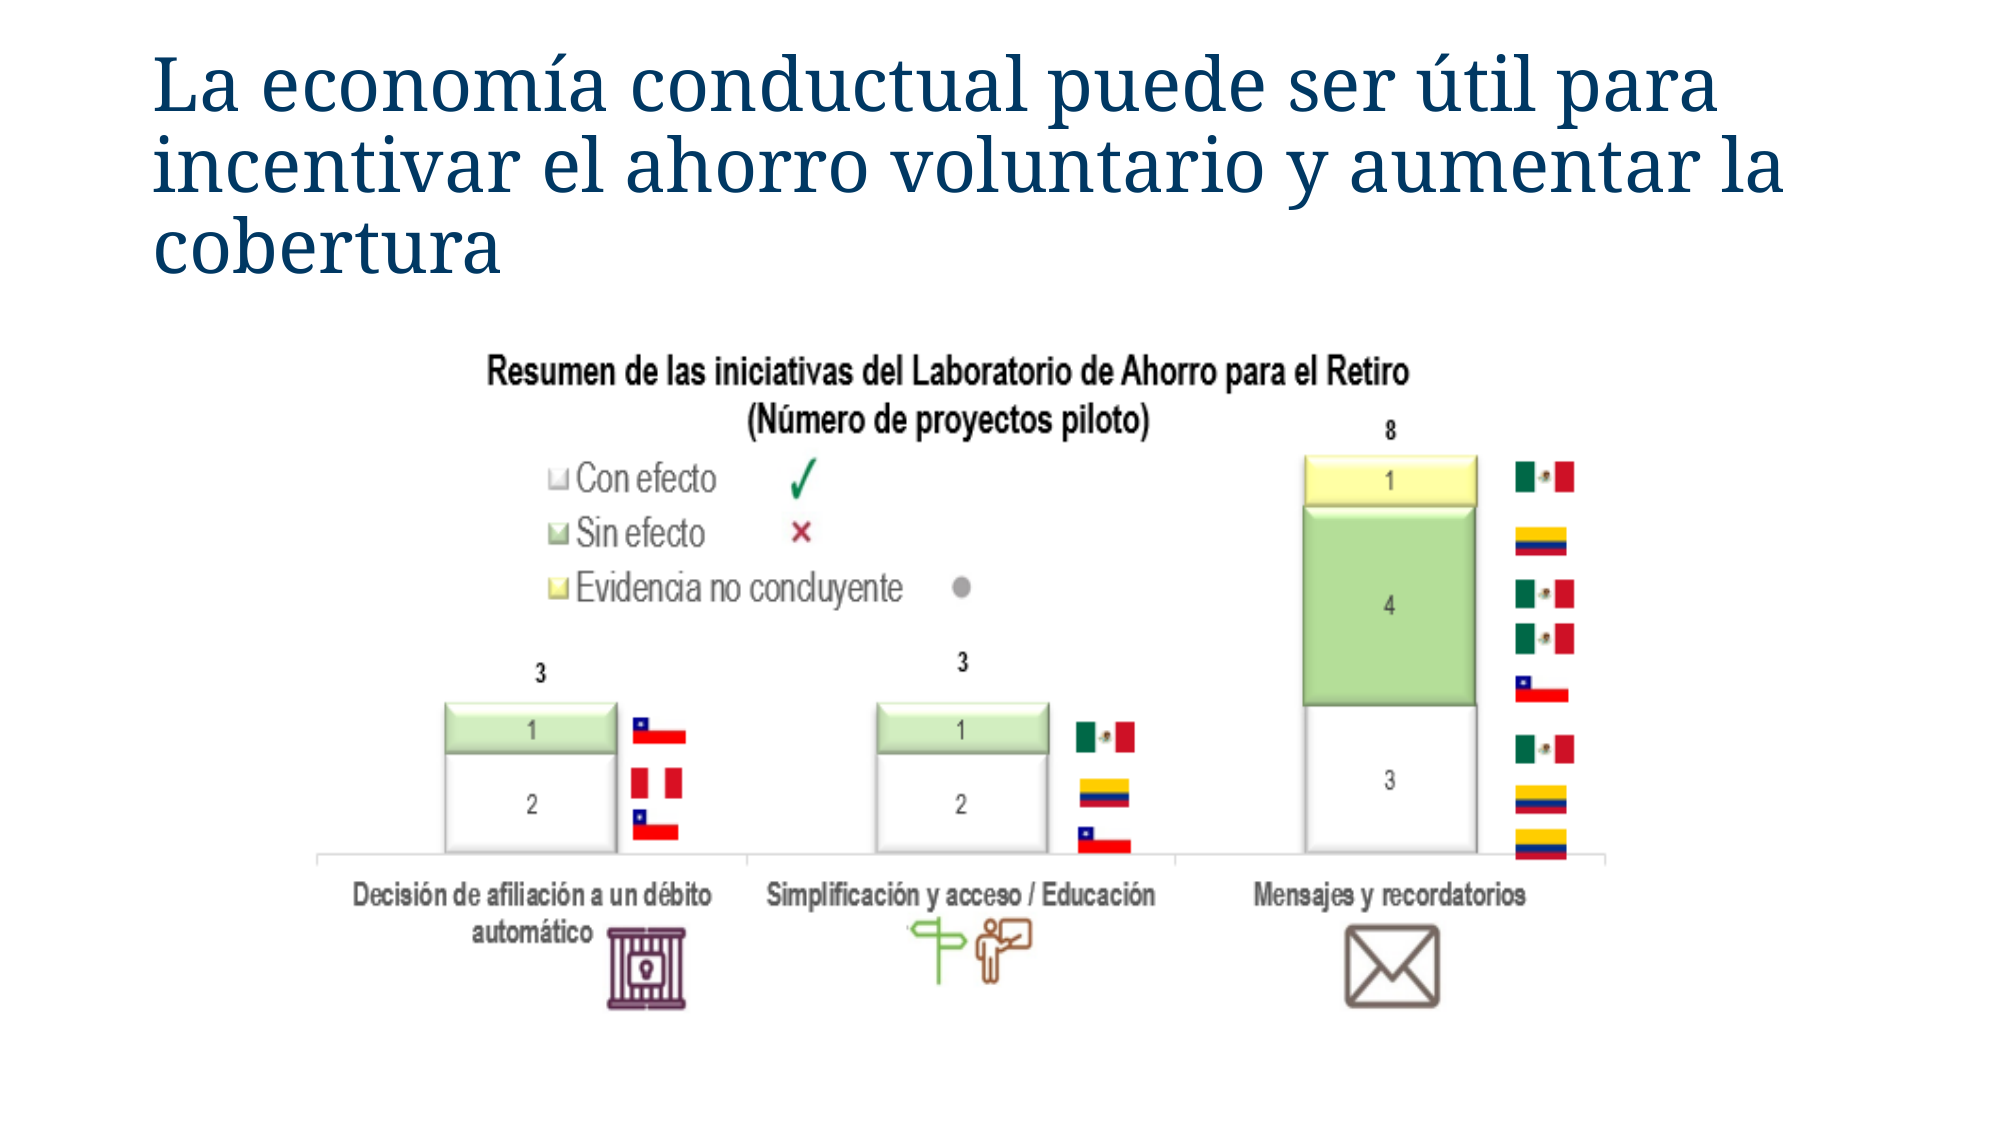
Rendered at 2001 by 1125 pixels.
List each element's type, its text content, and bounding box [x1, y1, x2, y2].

title La economía conductual puede ser útil para incentivar el ahorro voluntario y aumentar la cobertura [137, 59, 1972, 278]
picture [275, 309, 1725, 1025]
